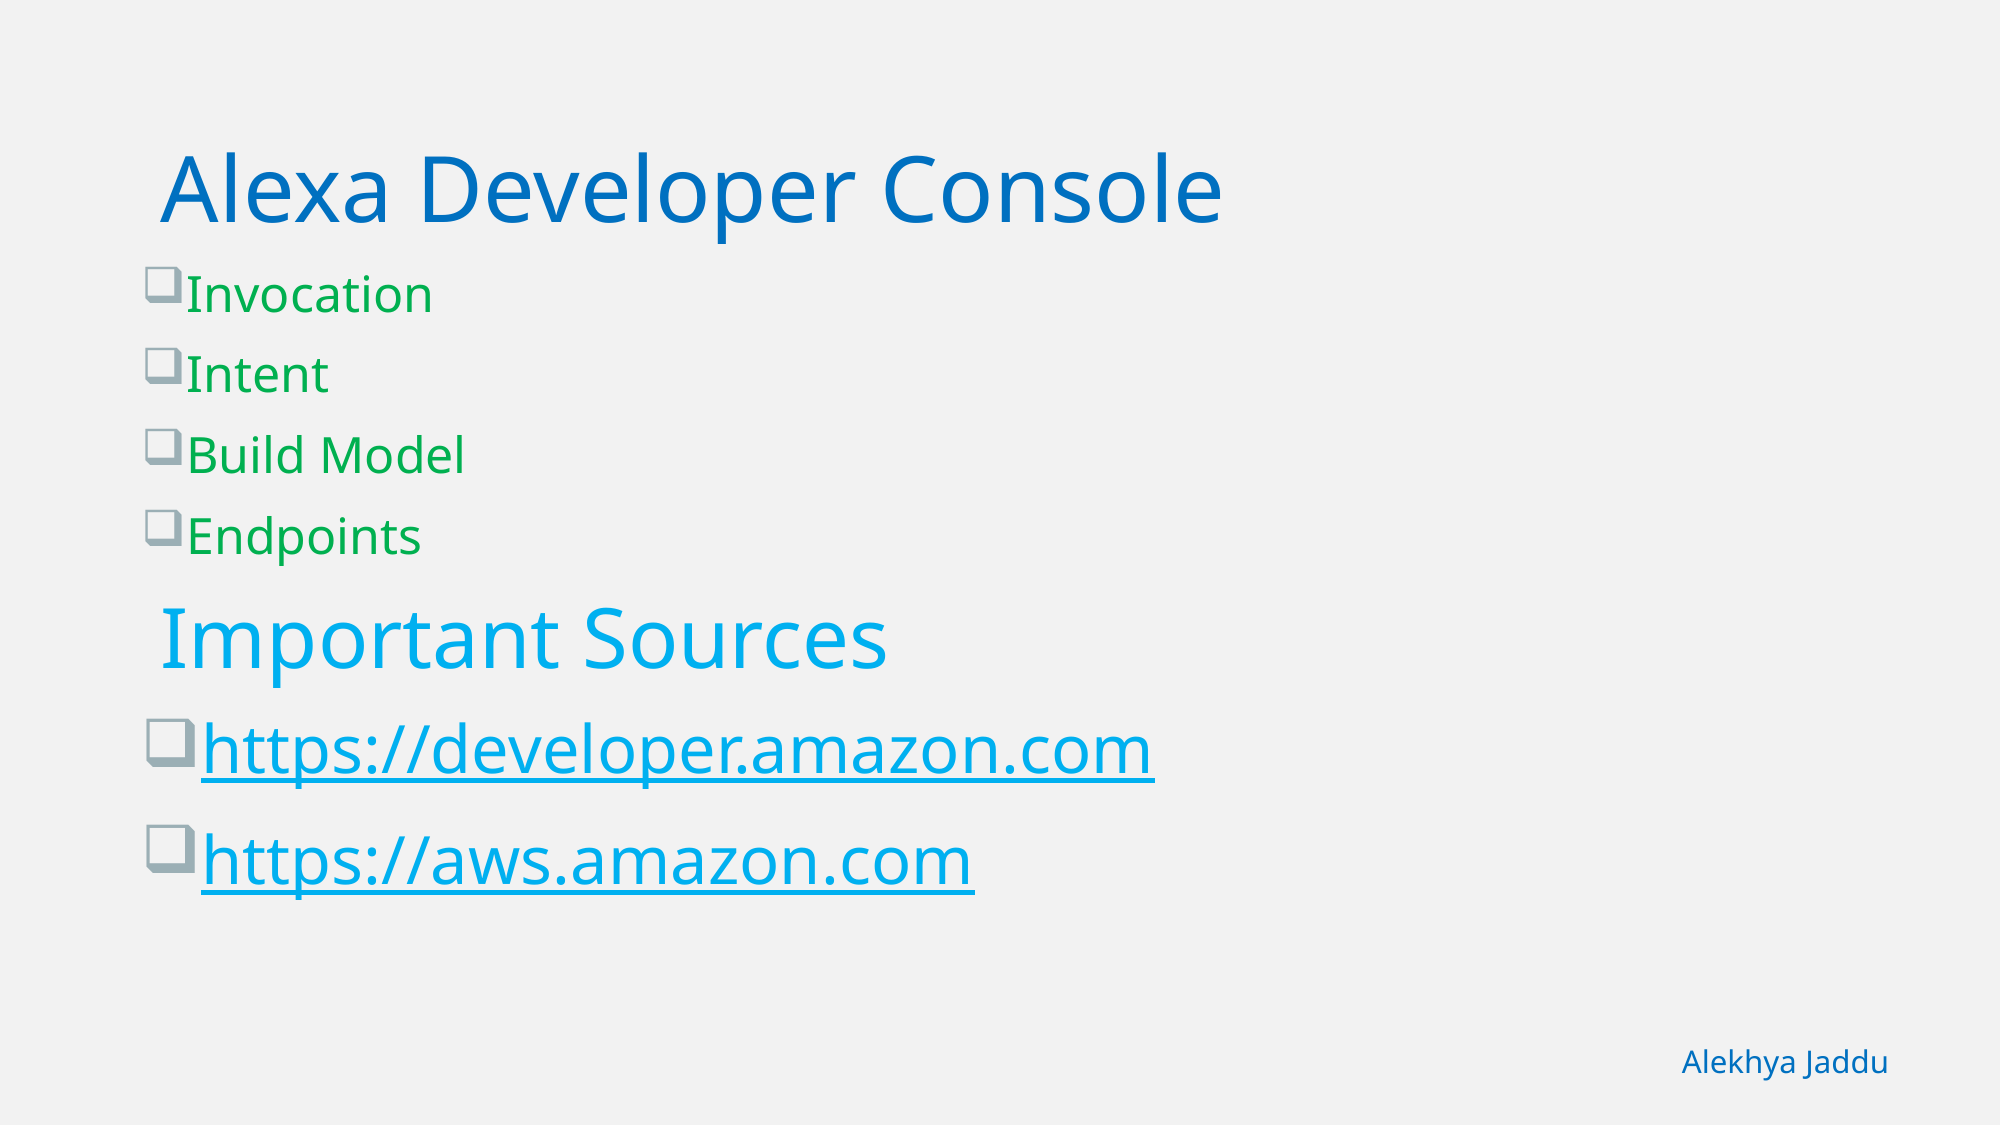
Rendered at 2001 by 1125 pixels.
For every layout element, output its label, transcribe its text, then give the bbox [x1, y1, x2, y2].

text_box [130, 576, 984, 733]
text_box Alekhya Jaddu [1667, 1034, 1985, 1087]
list Alexa Developer Console Invocation Intent Build Model Endpoints Important Sources https://developer.amazon.com https://aws.amazon.com [126, 57, 1794, 1065]
